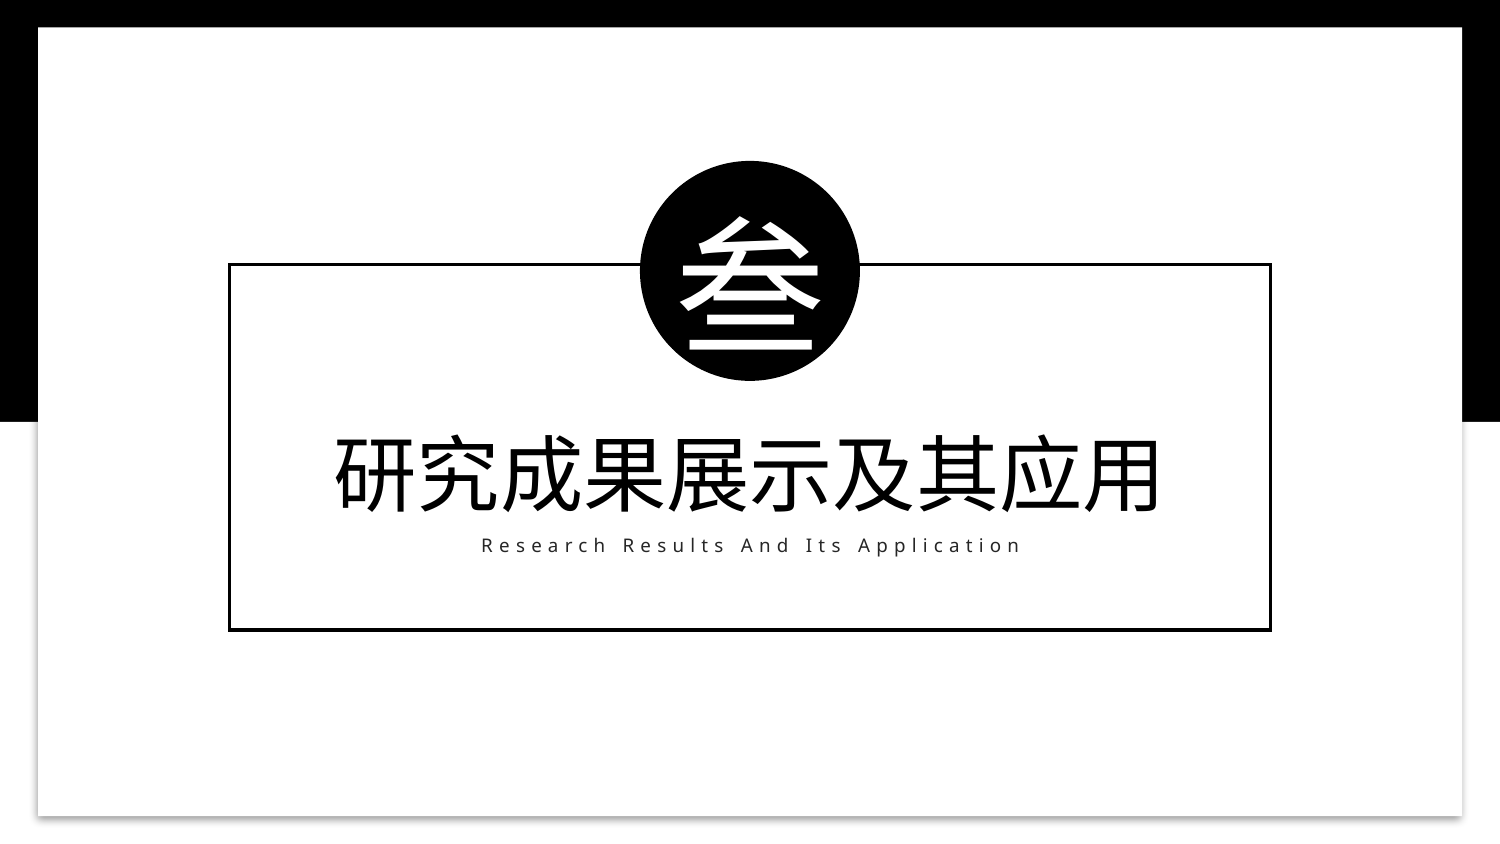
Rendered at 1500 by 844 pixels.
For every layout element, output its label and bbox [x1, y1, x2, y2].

text_box [228, 263, 1272, 631]
text_box [640, 161, 859, 384]
